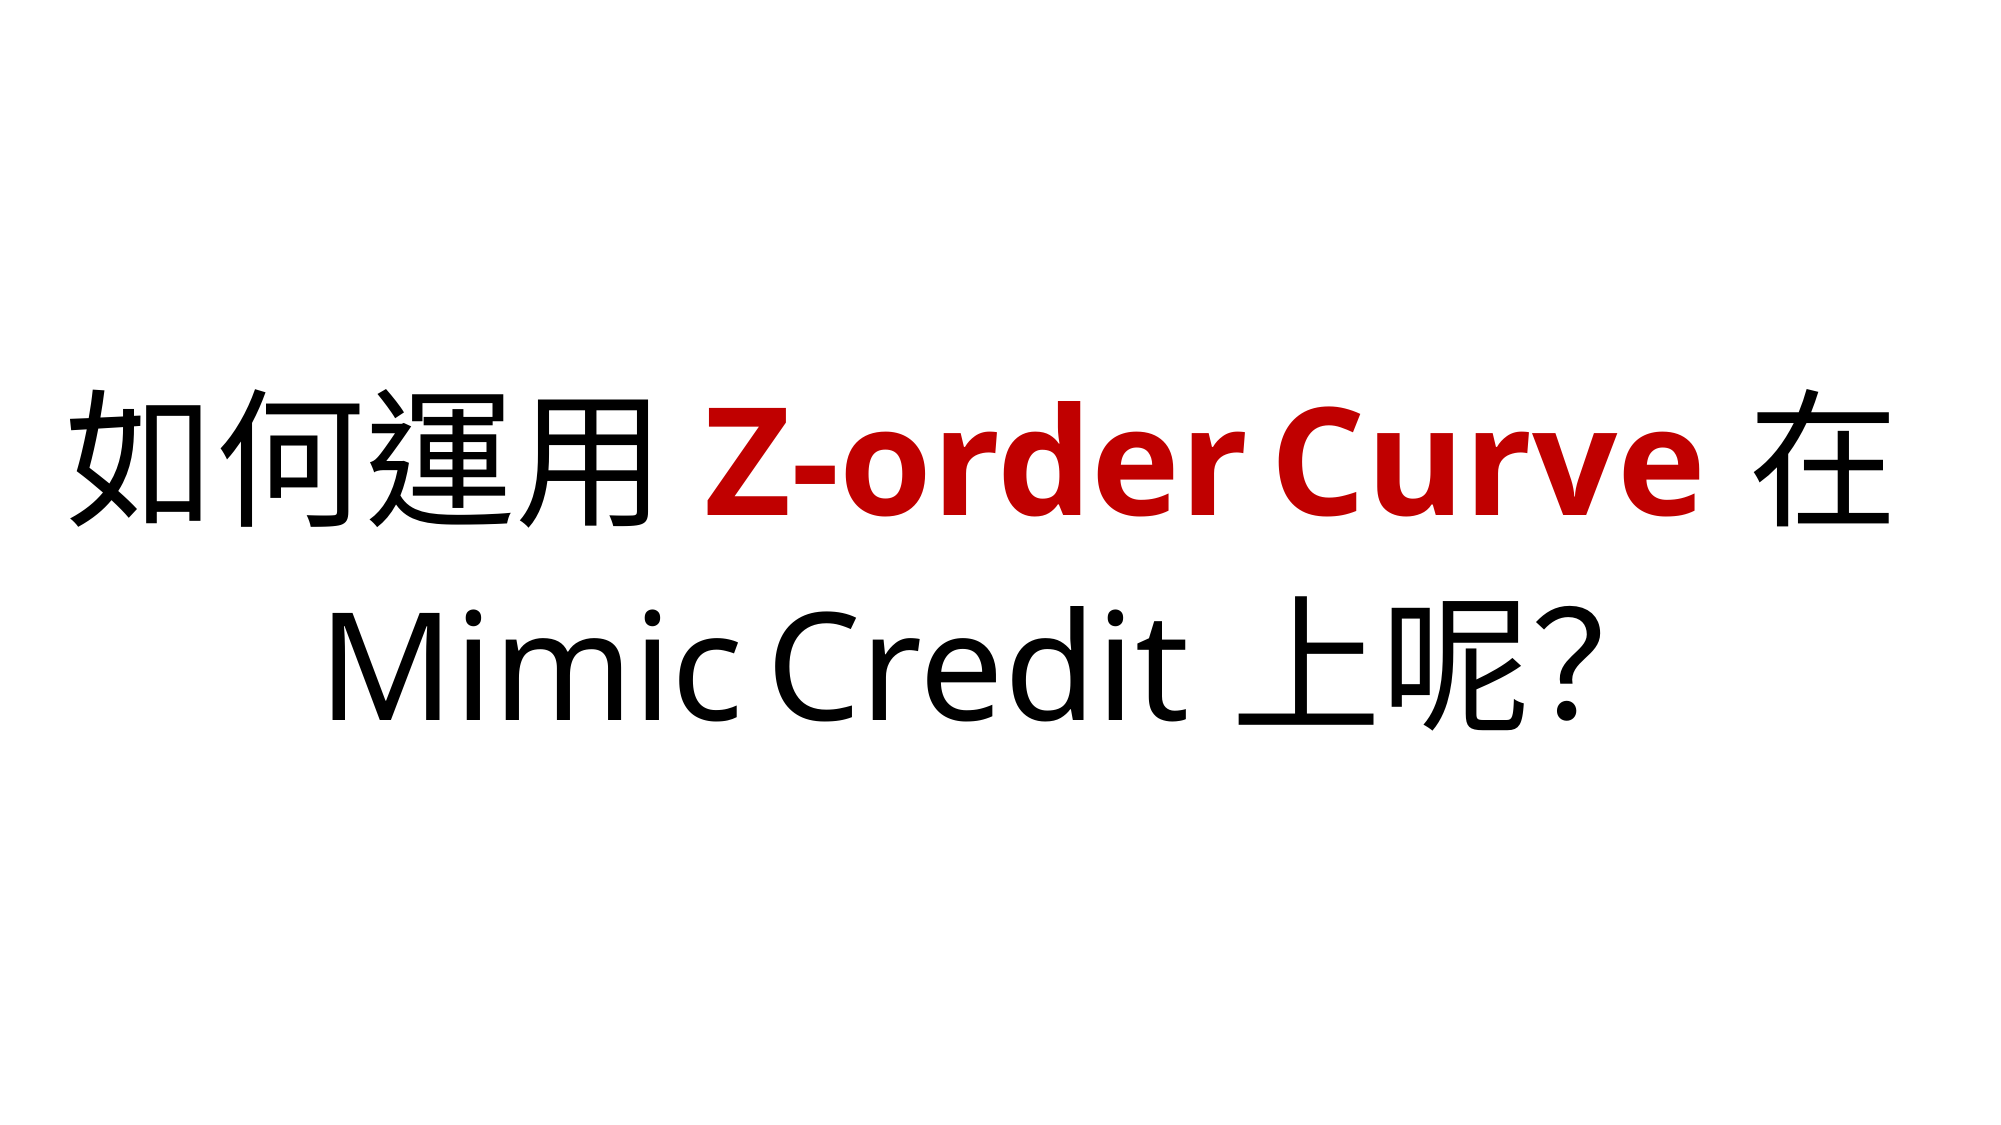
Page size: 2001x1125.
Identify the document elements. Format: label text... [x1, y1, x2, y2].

text_box 如何運用 Z-order Curve 在Mimic Credit 上呢？ [25, 332, 1975, 758]
